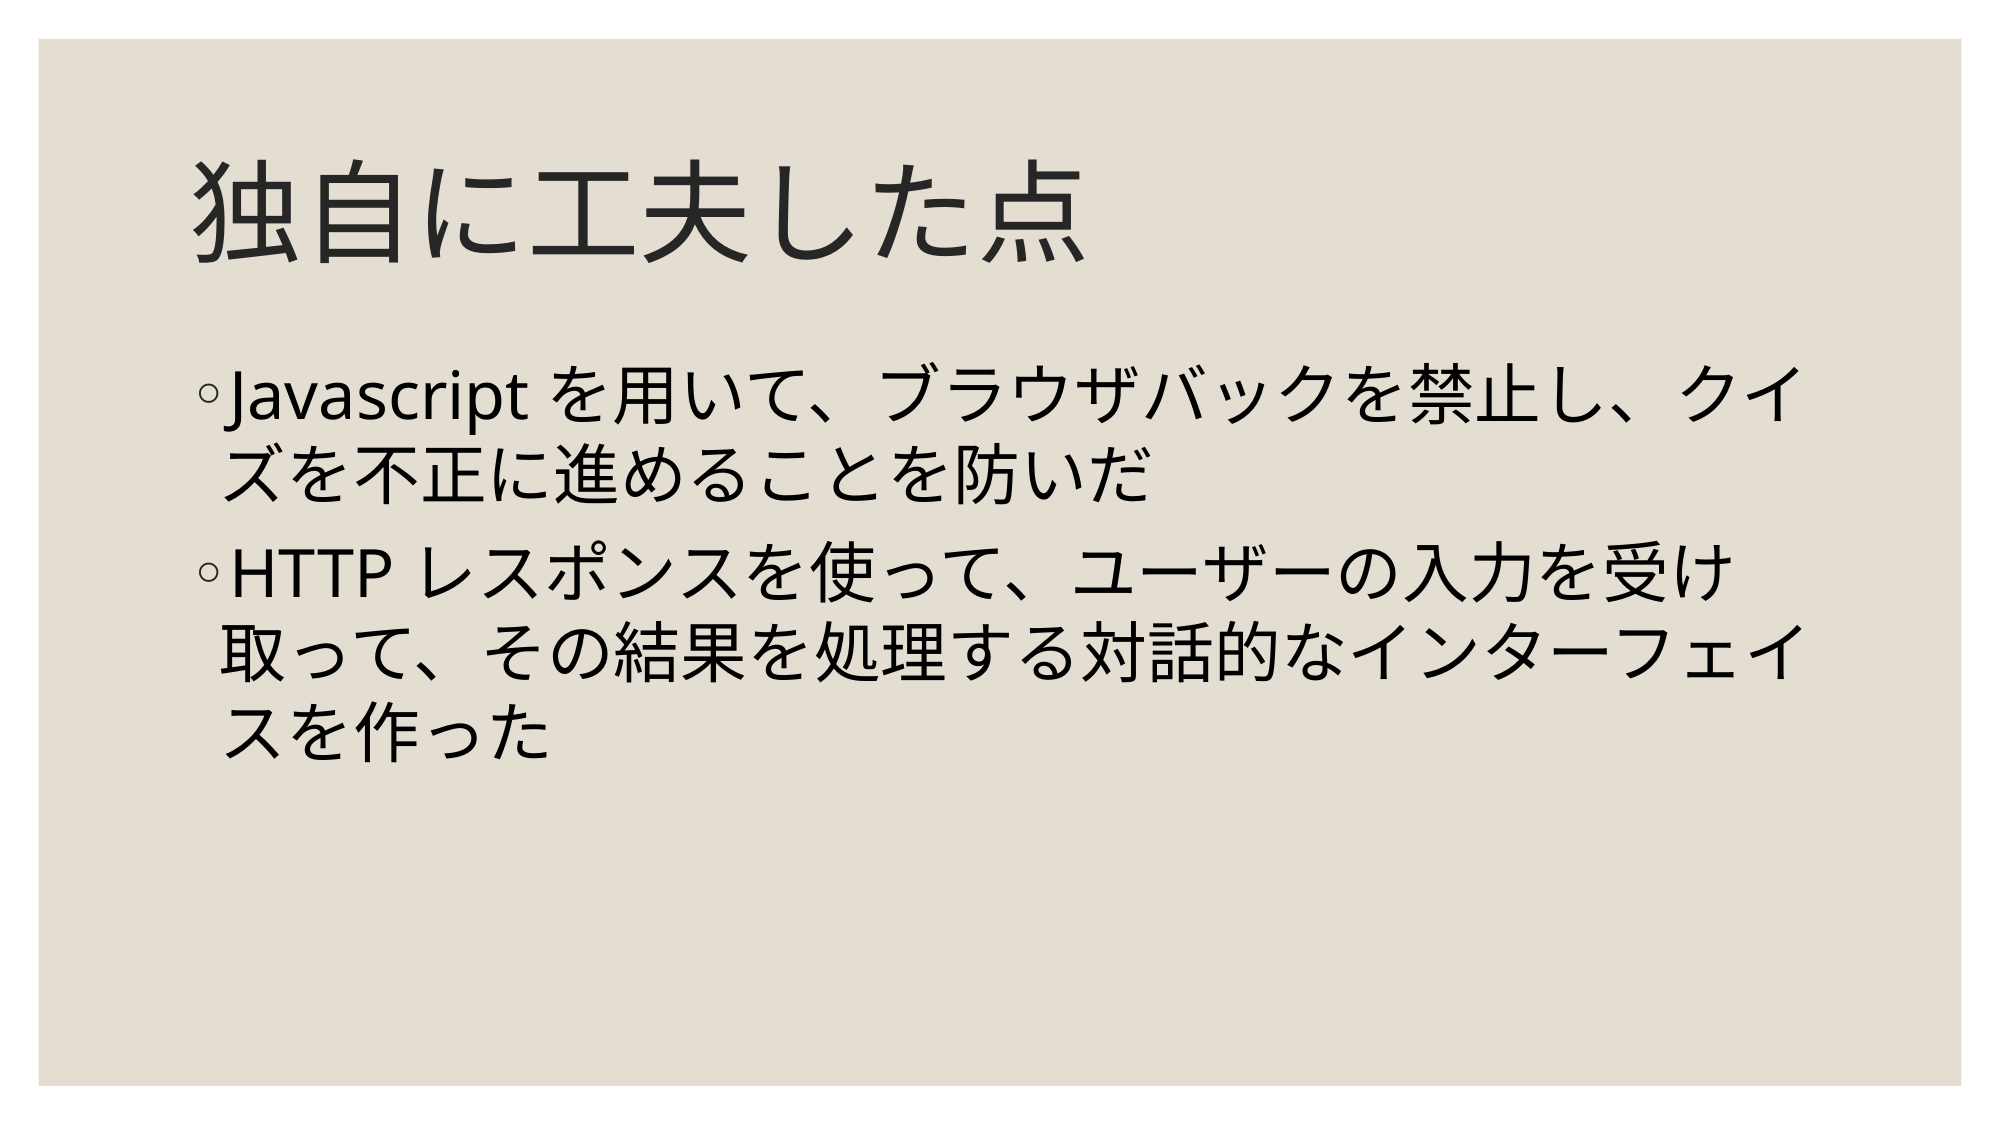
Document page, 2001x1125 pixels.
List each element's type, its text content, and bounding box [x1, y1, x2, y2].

list Javascriptを用いて、ブラウザバックを禁止し、クイズを不正に進めることを防いだ HTTPレスポンスを使って、ユーザーの入力を受け取って、その結果を処理する対話的なインターフェイスを作った [174, 345, 1825, 990]
title 独自に工夫した点 [174, 105, 1825, 331]
